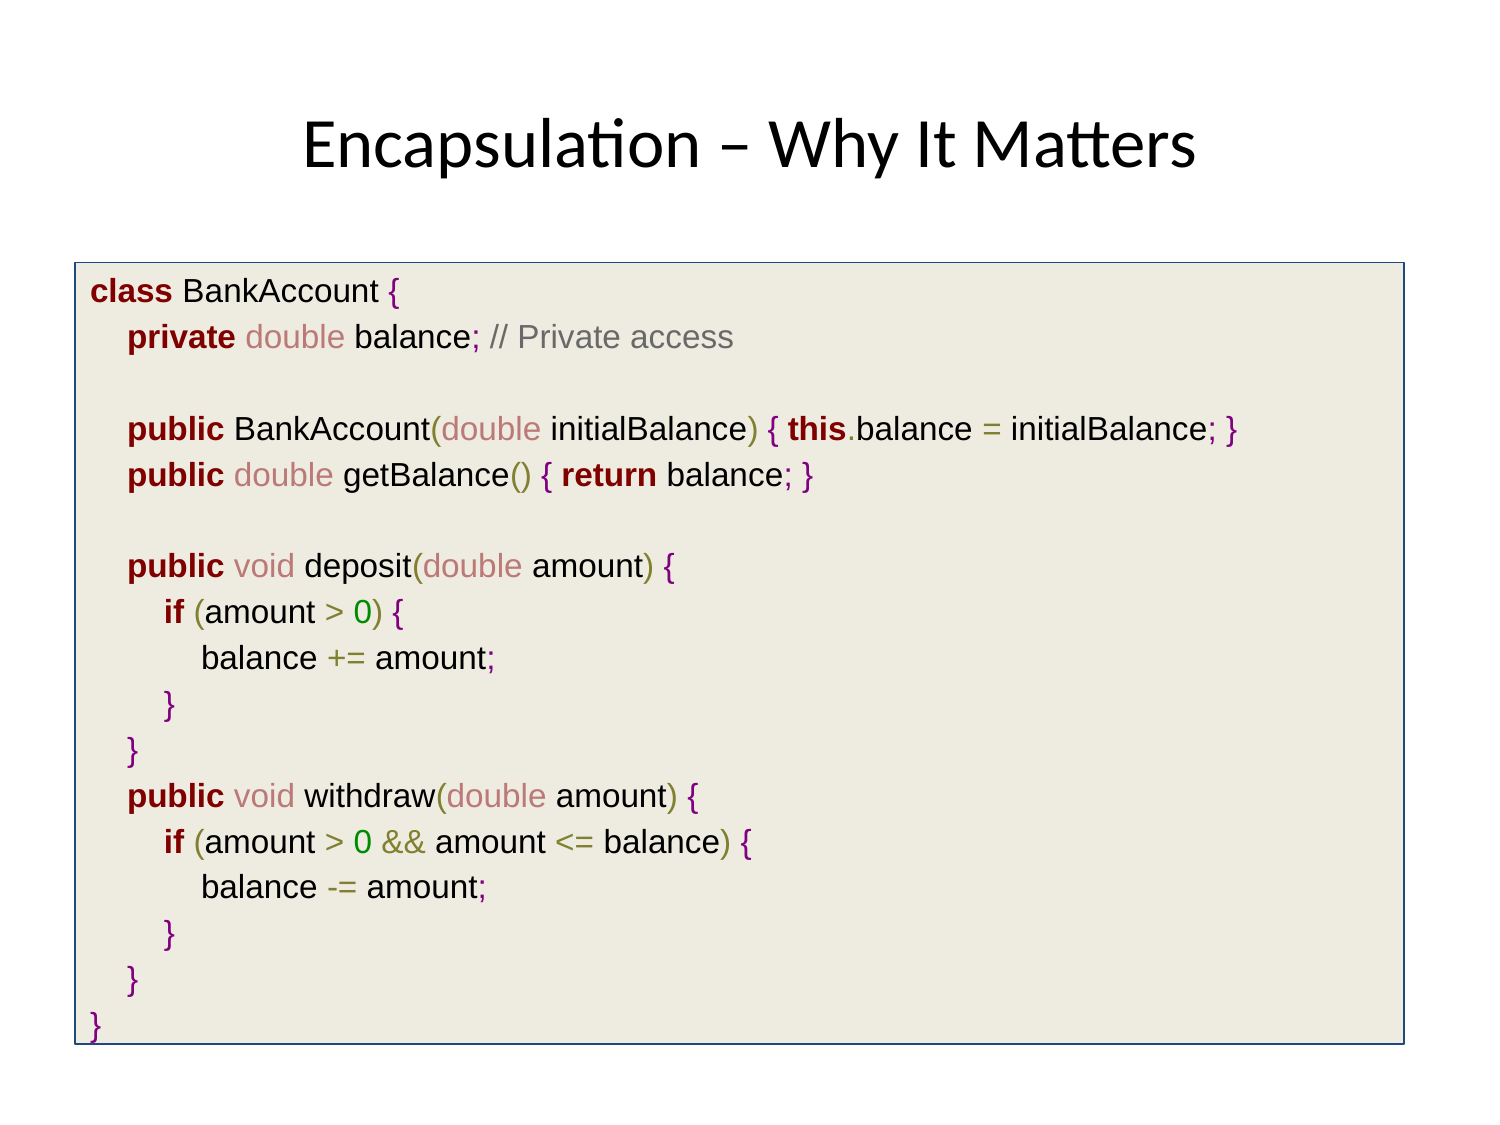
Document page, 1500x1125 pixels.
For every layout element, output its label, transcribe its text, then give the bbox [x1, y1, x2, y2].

title Encapsulation – Why It Matters [75, 45, 1425, 233]
text_box class BankAccount { private double balance; // Private access public BankAccount(double initialBalance) { this.balance = initialBalance; } public double getBalance() { return balance; } public void deposit(double amount) { if (amount > 0) { balance += amount; } } public void withdraw(double amount) { if (amount > 0 && amount <= balance) { balance -= amount; } } } [75, 262, 1405, 1044]
